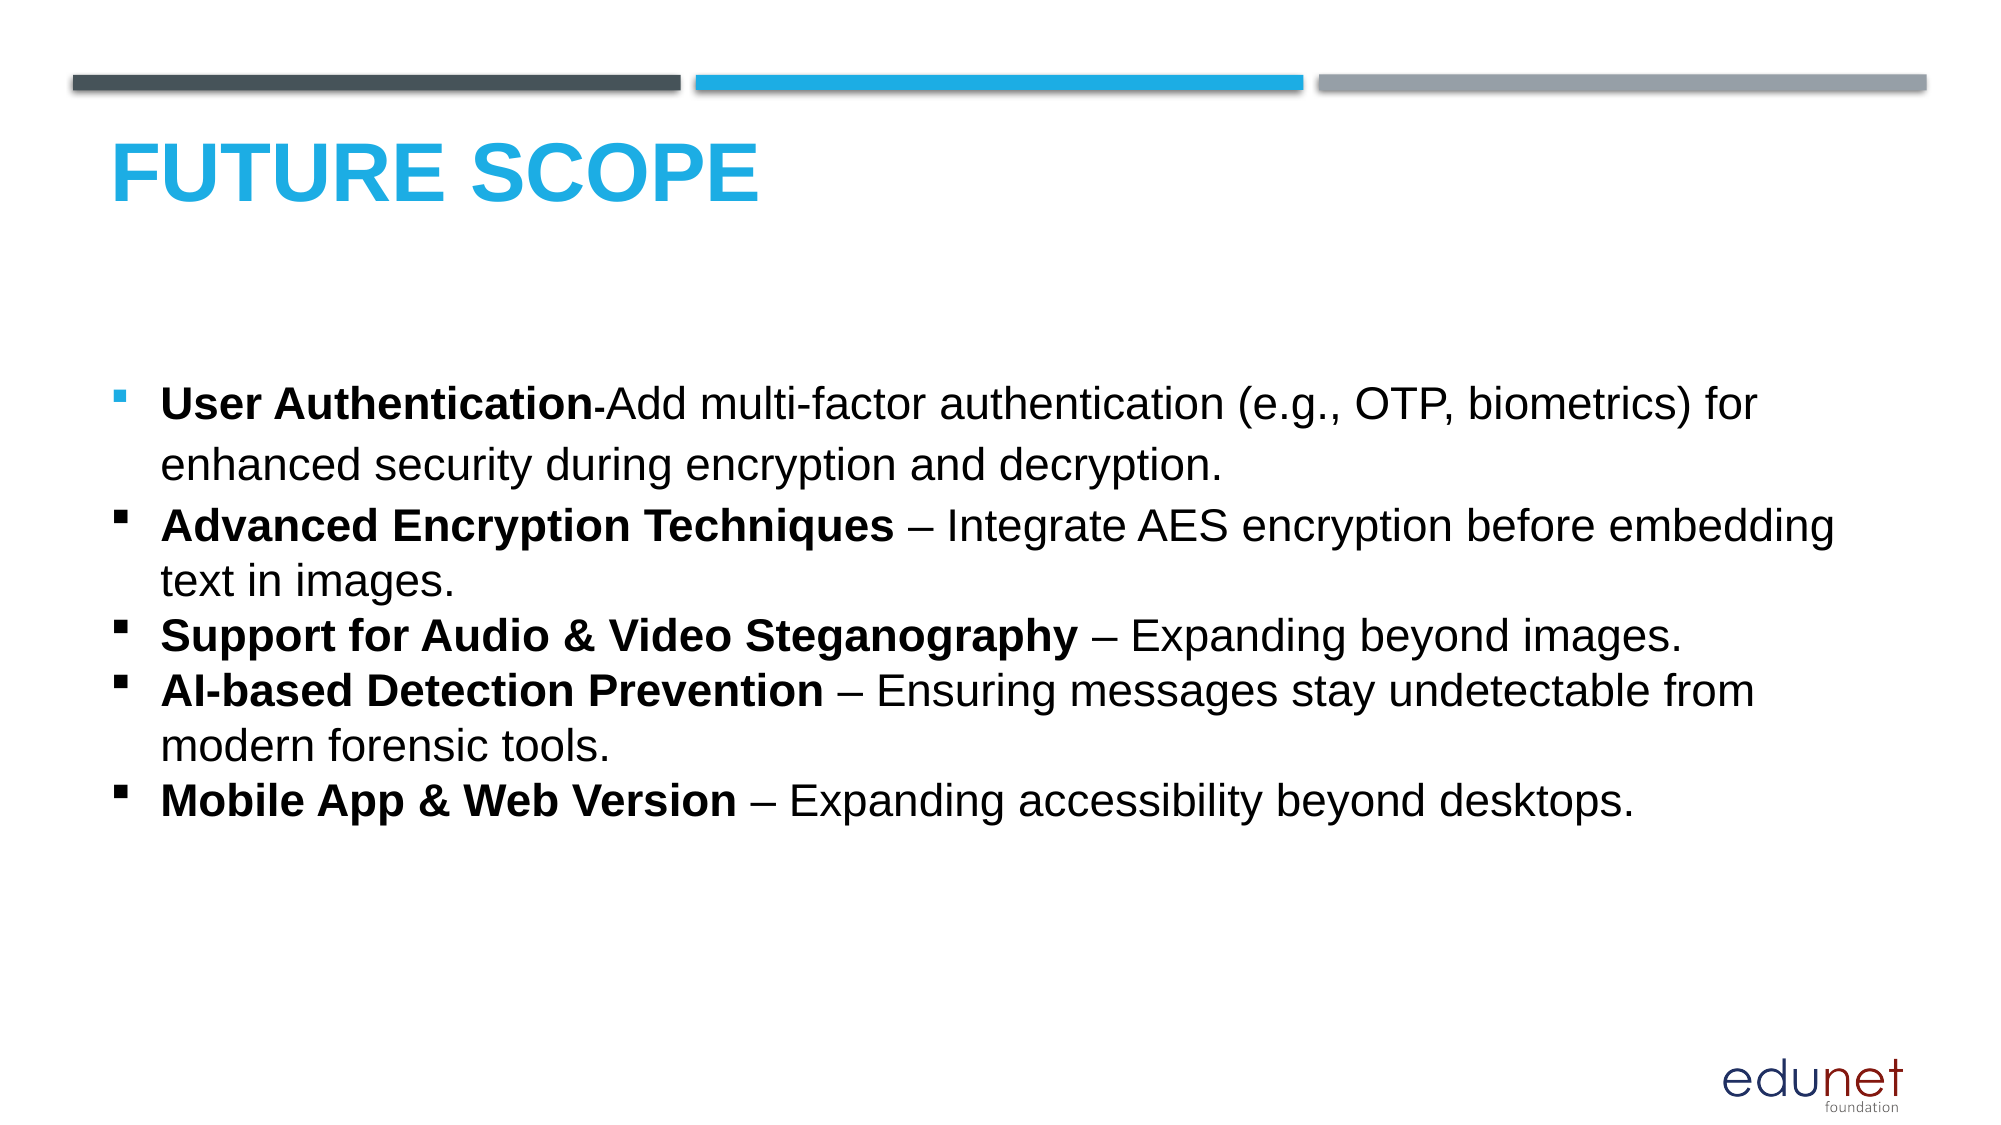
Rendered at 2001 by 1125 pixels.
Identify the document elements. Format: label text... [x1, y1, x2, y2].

text_box Future scope [95, 138, 1905, 226]
picture [1719, 1056, 1905, 1116]
list User Authentication-Add multi-factor authentication (e.g., OTP, biometrics) for enhanced security during encryption and decryption. Advanced Encryption Techniques – Integrate AES encryption before embedding text in images. Support for Audio & Video Steganography – Expanding beyond images. AI-based Detection Prevention – Ensuring messages stay undetectable from modern forensic tools. Mobile App & Web Version – Expanding accessibility beyond desktops. [95, 270, 1905, 924]
